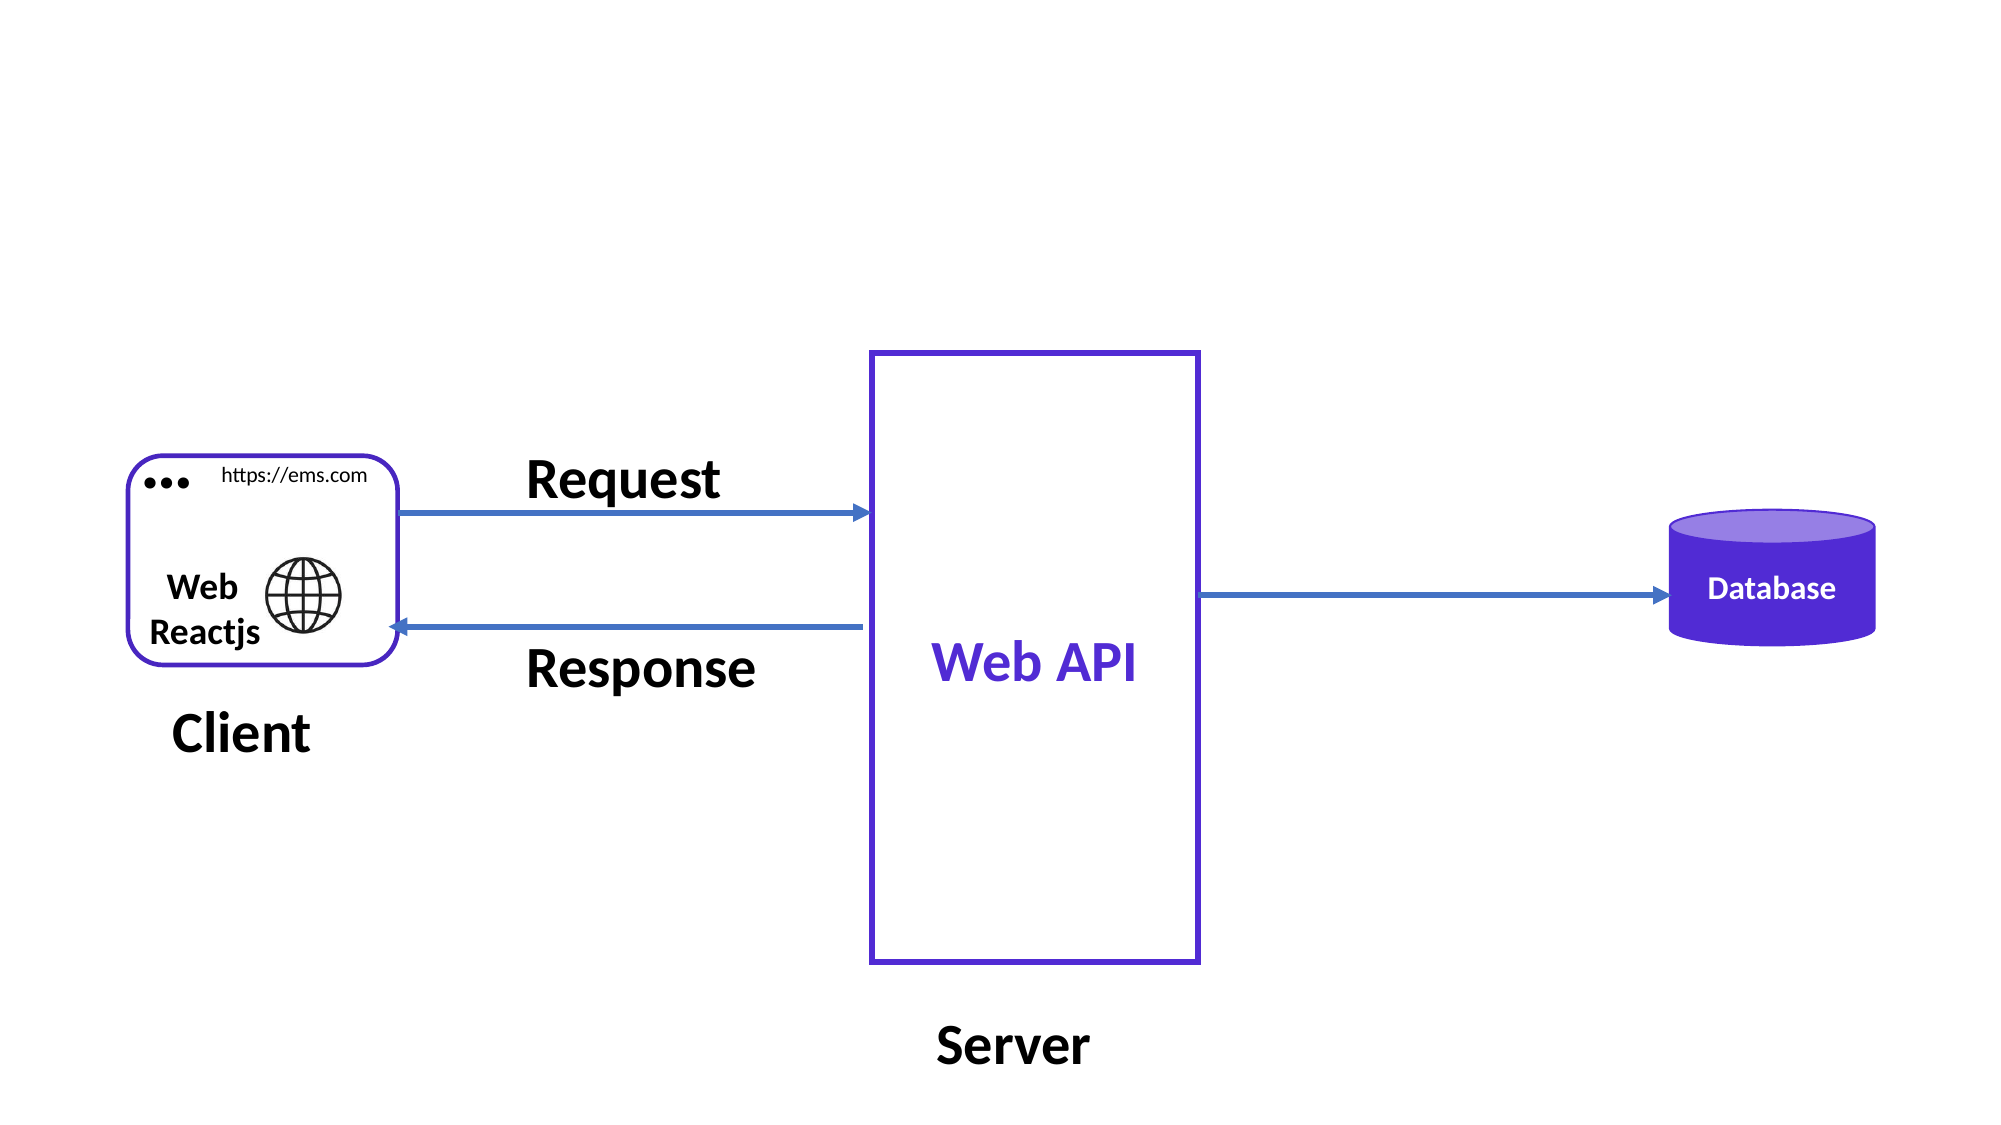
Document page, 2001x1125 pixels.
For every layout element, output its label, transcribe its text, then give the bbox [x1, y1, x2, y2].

text_box Response [511, 627, 772, 707]
text_box Web API [871, 352, 1199, 963]
text_box Web Reactjs [134, 554, 276, 660]
text_box Server [921, 998, 1107, 1084]
text_box Request [511, 513, 737, 518]
picture [240, 532, 366, 658]
text_box Request [511, 432, 737, 512]
text_box Client [157, 686, 328, 772]
text_box [126, 461, 399, 666]
text_box https://ems.com [209, 453, 383, 495]
text_box Database [1668, 508, 1876, 647]
text_box Response [511, 622, 772, 626]
text_box … [125, 406, 209, 512]
